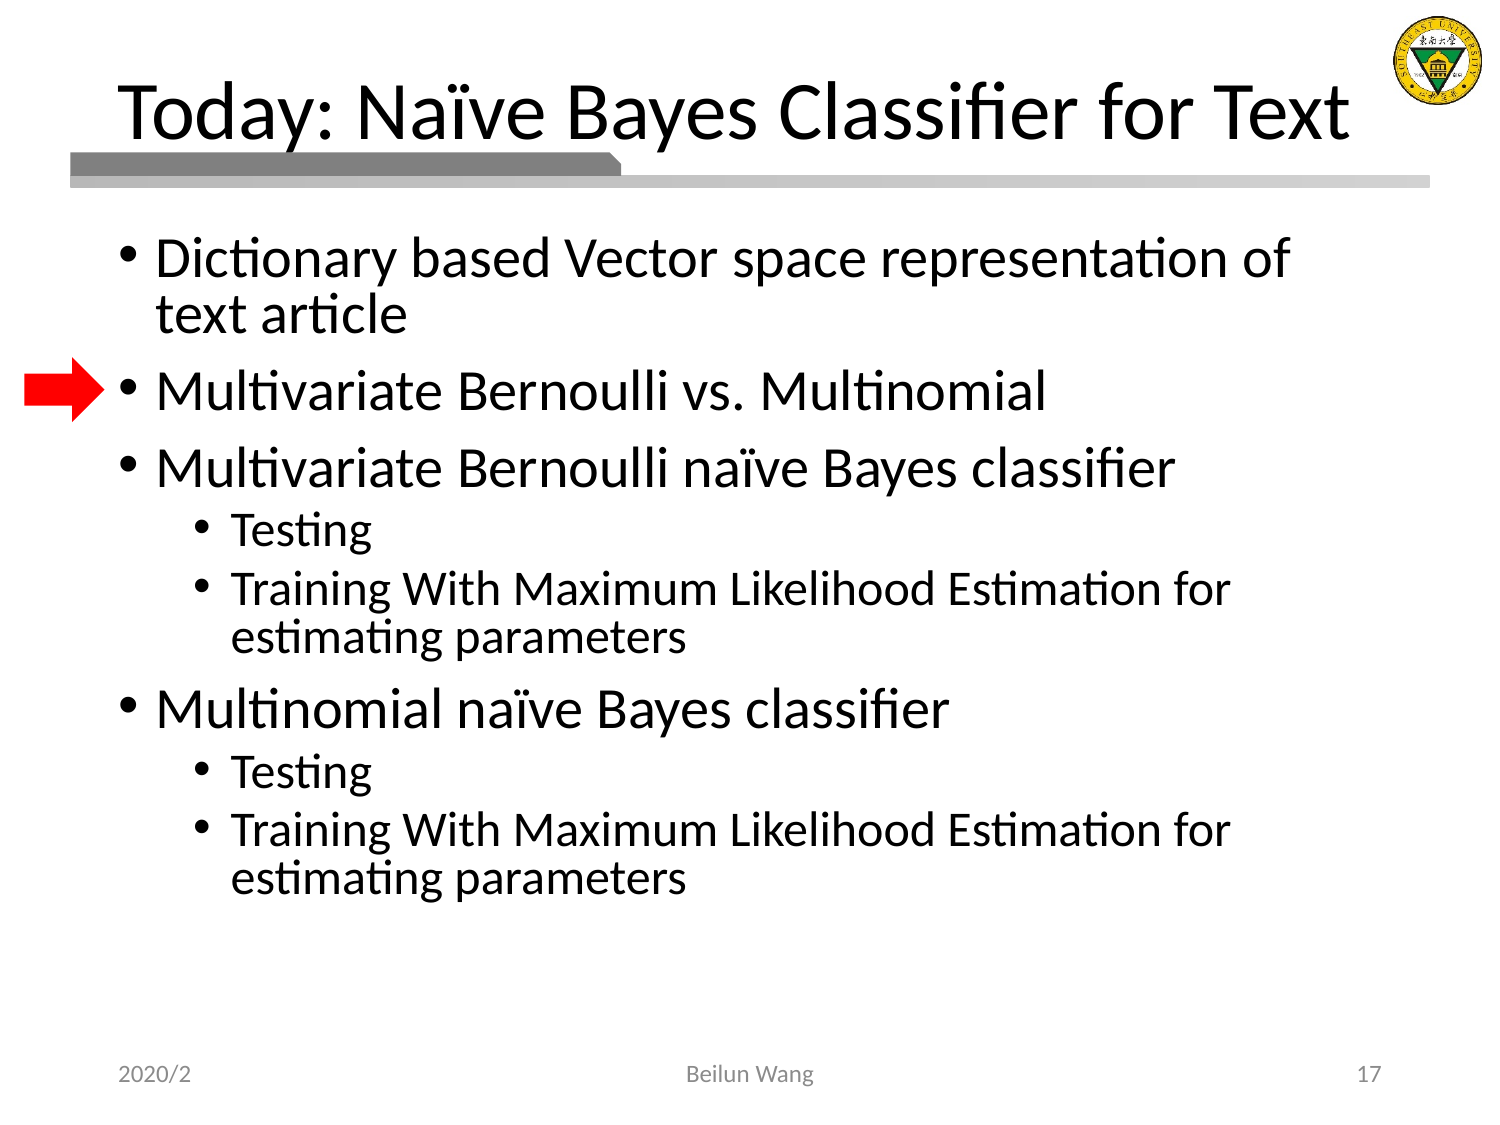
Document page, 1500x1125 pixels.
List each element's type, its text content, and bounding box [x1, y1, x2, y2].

picture [1393, 16, 1482, 105]
text_box [24, 357, 105, 423]
slide_number 17 [1059, 1042, 1397, 1103]
list Dictionary based Vector space representation of text article Multivariate Bernoulli vs. Multinomial Multivariate Bernoulli naïve Bayes classifier Testing Training With Maximum Likelihood Estimation for estimating parameters Multinomial naïve Bayes classifier Testing Training With Maximum Likelihood Estimation for estimating parameters [103, 225, 1397, 1043]
title Today: Naïve Bayes Classifier for Text [103, 59, 1397, 166]
footer Beilun Wang [496, 1042, 1004, 1103]
slide_number 2020/2 [103, 1042, 441, 1103]
